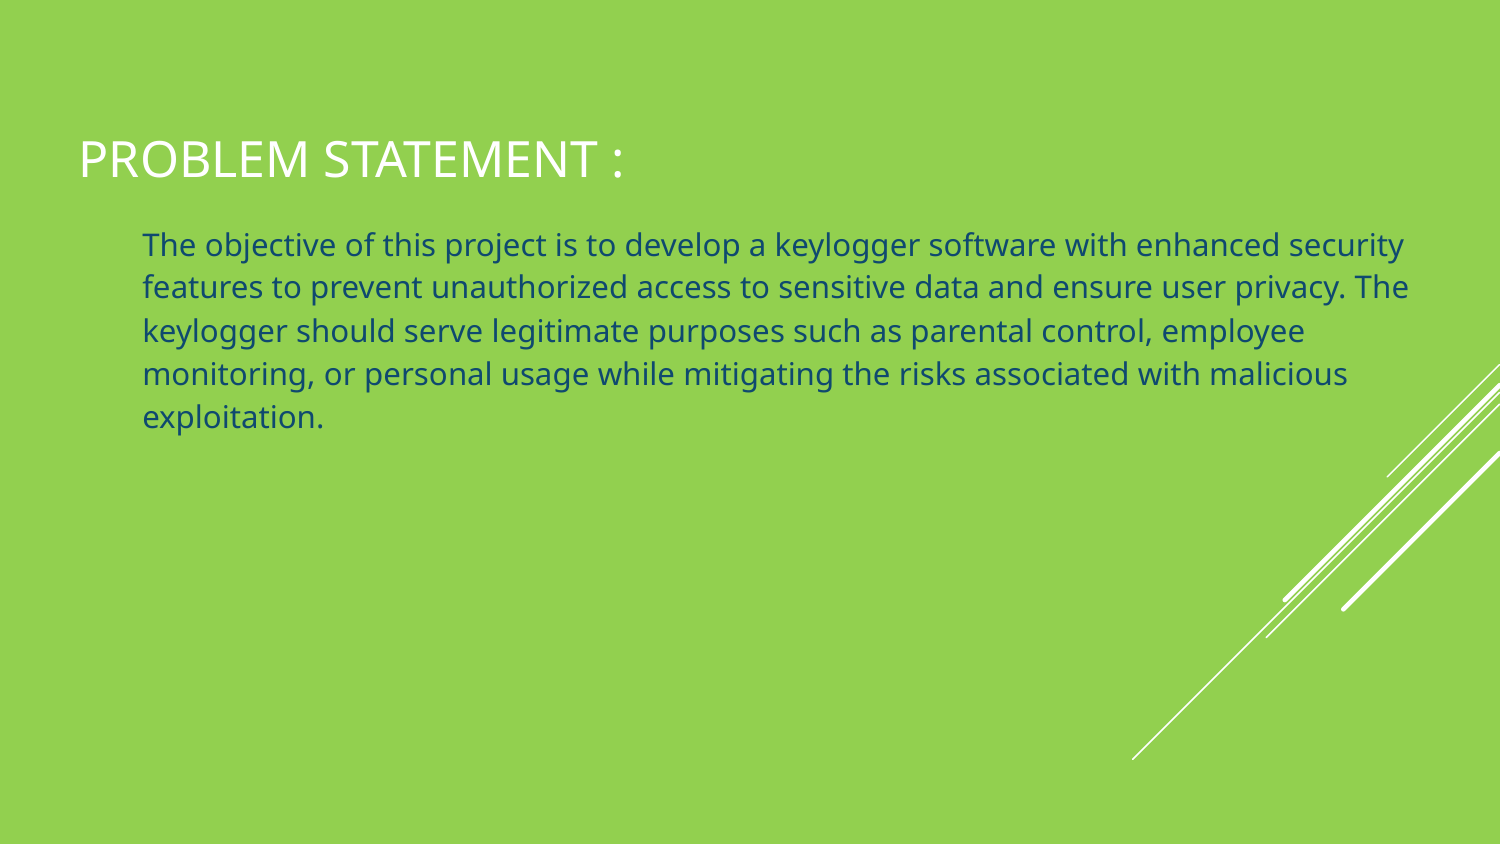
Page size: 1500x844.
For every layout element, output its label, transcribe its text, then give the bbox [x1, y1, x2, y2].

list The objective of this project is to develop a keylogger software with enhanced security features to prevent unauthorized access to sensitive data and ensure user privacy. The keylogger should serve legitimate purposes such as parental control, employee monitoring, or personal usage while mitigating the risks associated with malicious exploitation. [127, 141, 1500, 647]
title Problem Statement : [63, 52, 1219, 203]
